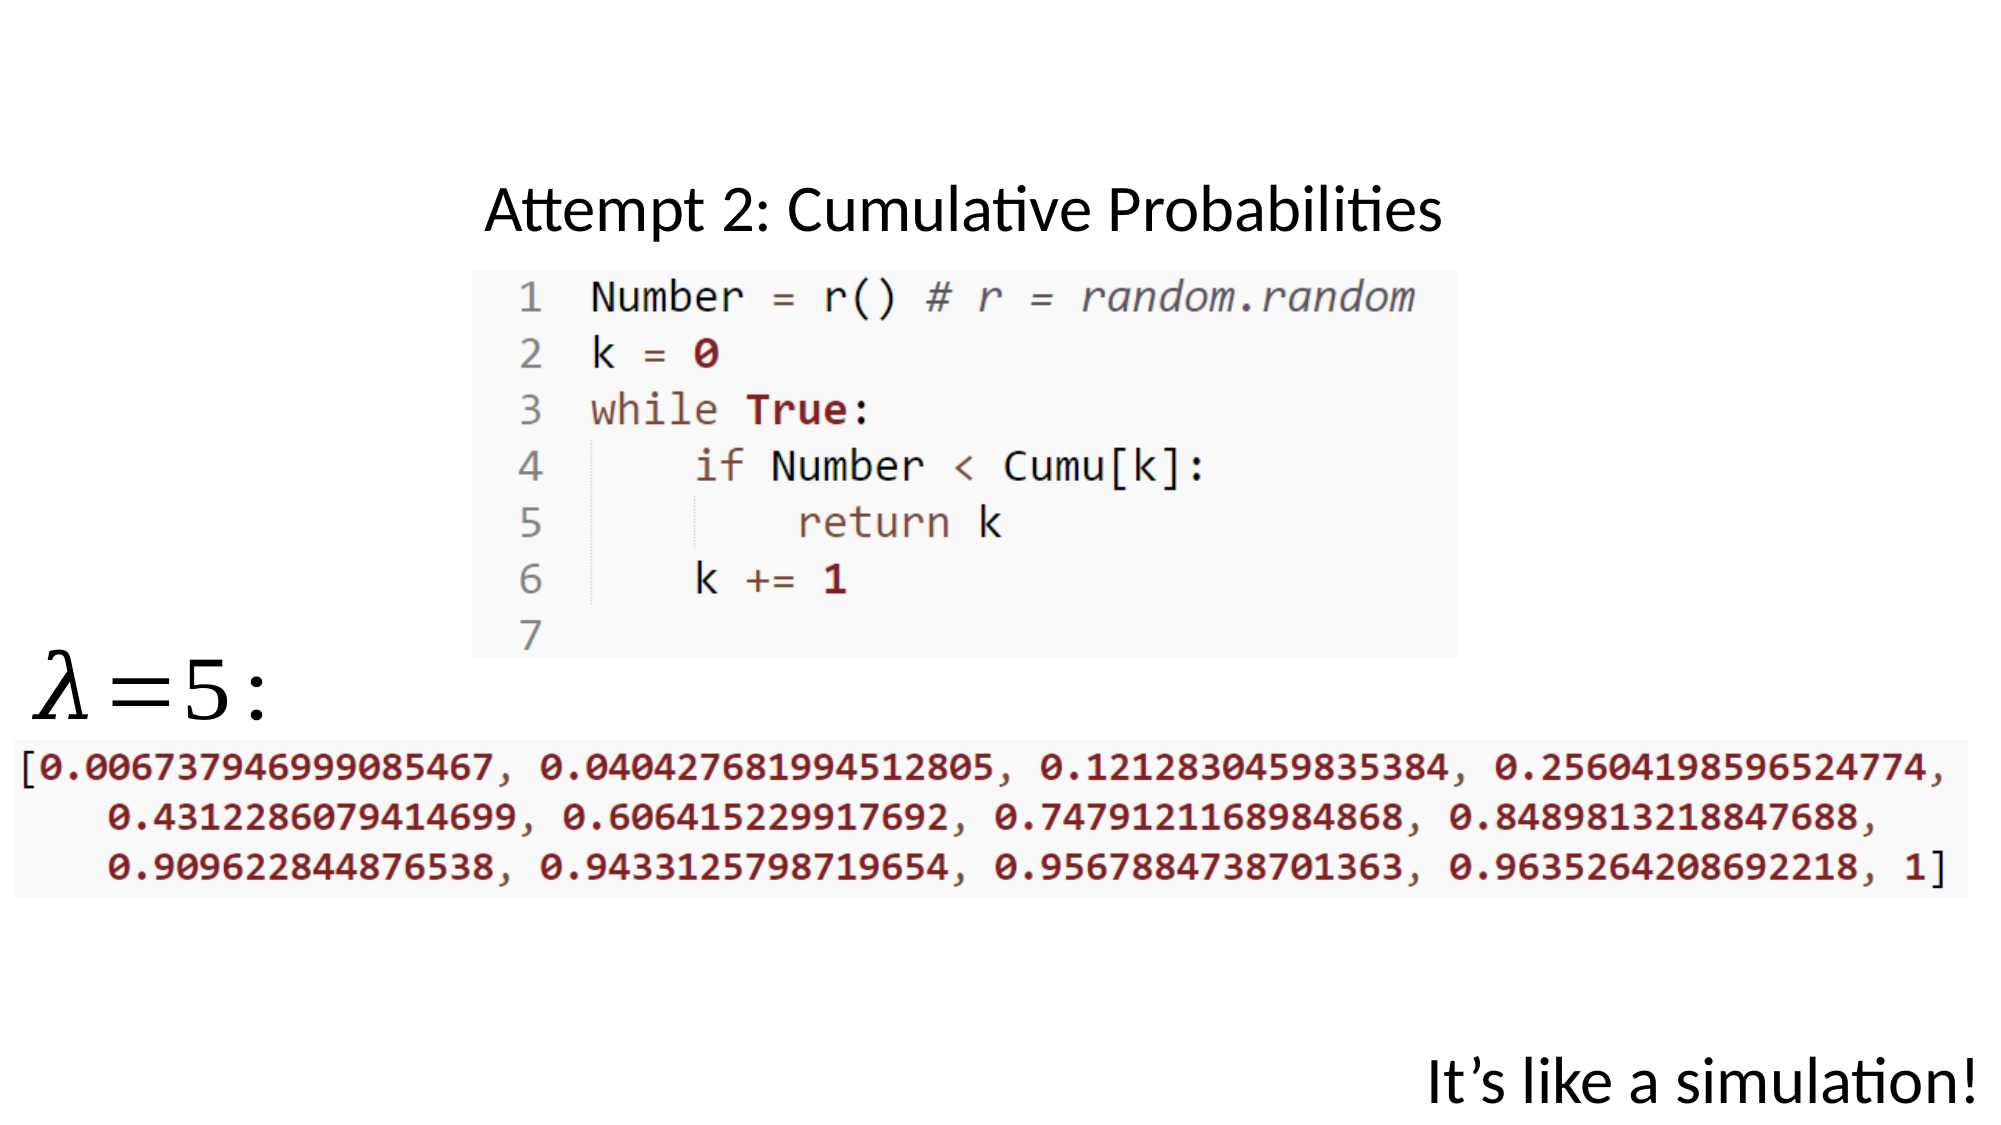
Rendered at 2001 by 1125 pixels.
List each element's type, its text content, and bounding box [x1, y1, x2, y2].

text_box It’s like a simulation! [1412, 1029, 1997, 1124]
picture [14, 740, 1969, 898]
picture [472, 271, 1457, 658]
text_box Attempt 2: Cumulative Probabilities [469, 157, 1460, 253]
